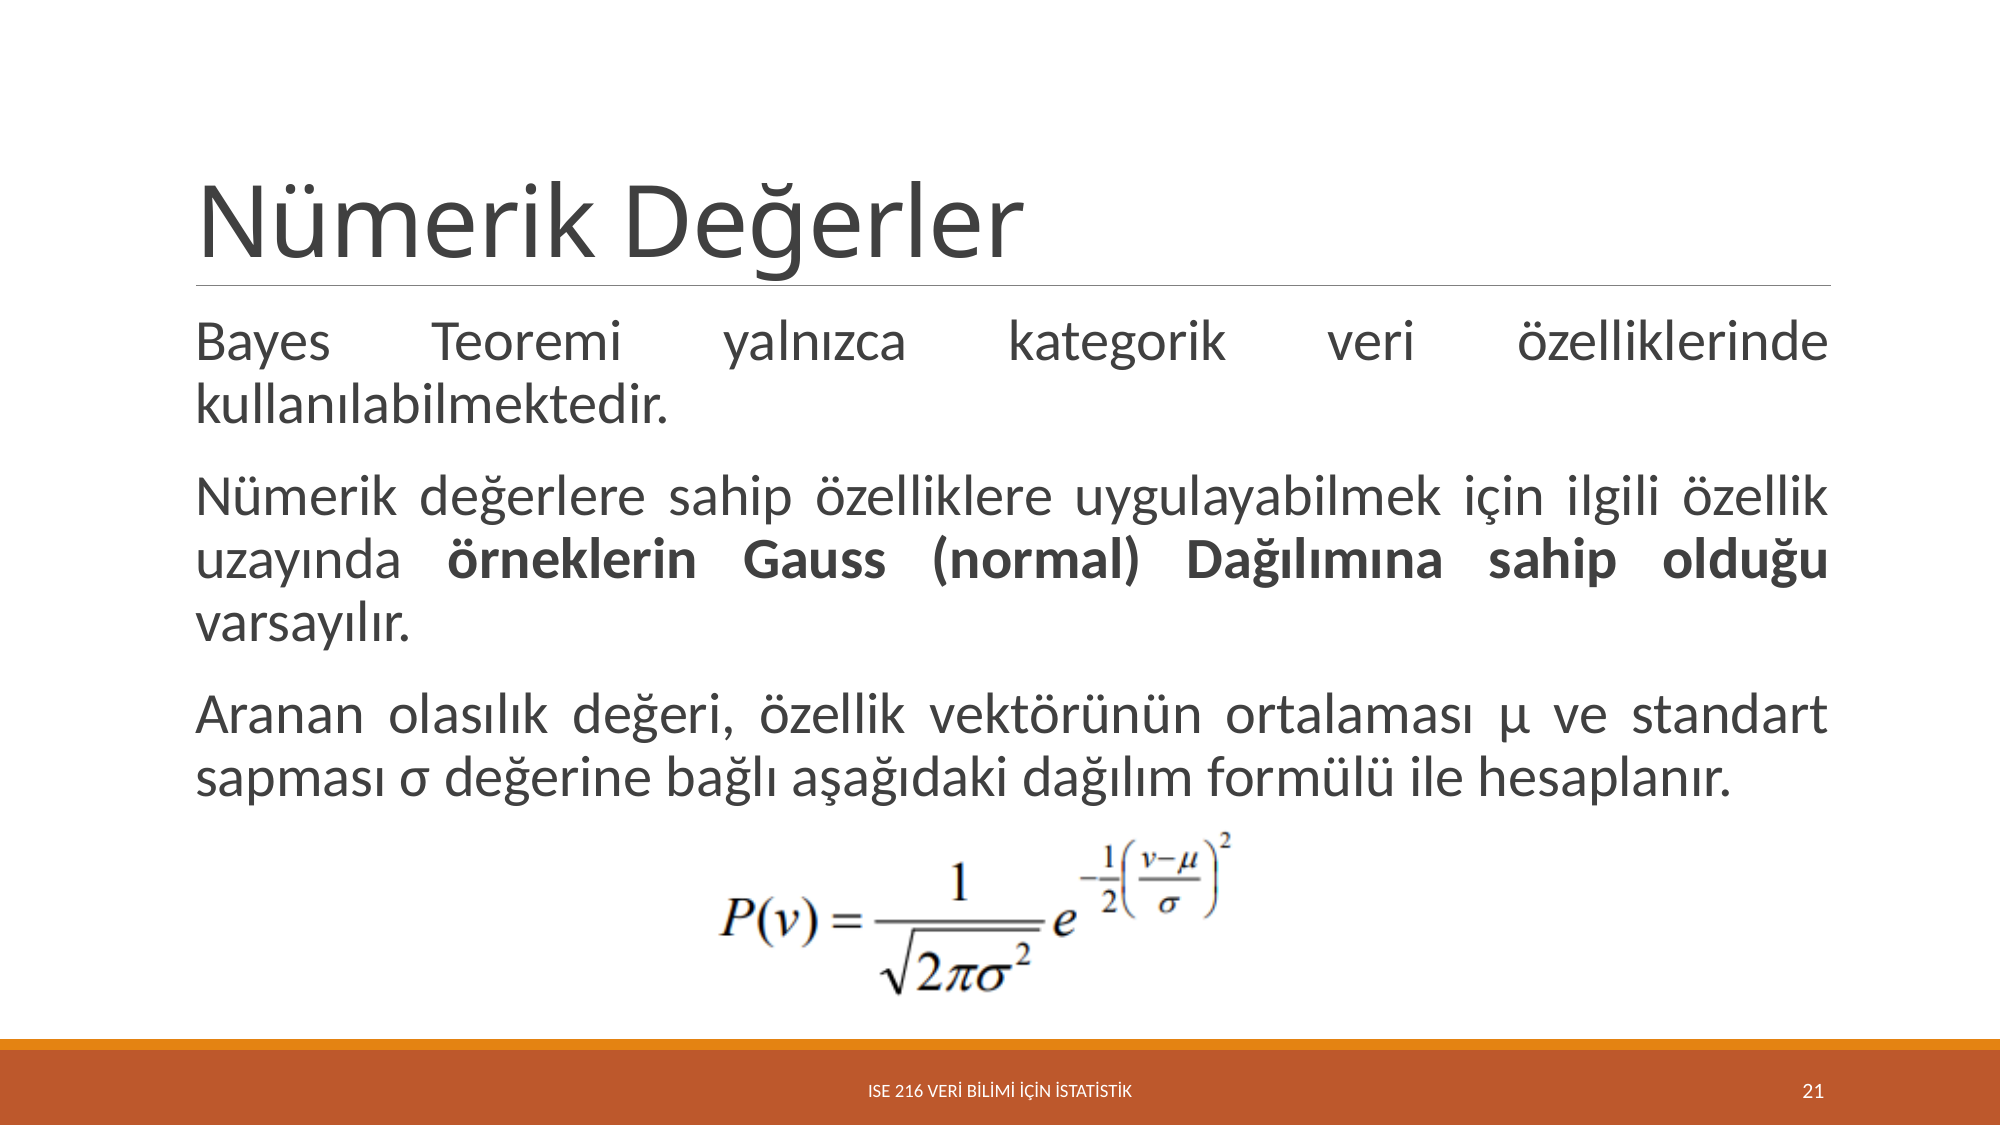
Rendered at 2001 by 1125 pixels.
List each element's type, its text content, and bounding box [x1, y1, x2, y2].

picture [680, 818, 1289, 1012]
slide_number 21 [1624, 1059, 1840, 1120]
title Nümerik Değerler [180, 47, 1830, 285]
list Bayes Teoremi yalnızca kategorik veri özelliklerinde kullanılabilmektedir. Nümerik değerlere sahip özelliklere uygulayabilmek için ilgili özellik uzayında örneklerin Gauss (normal) Dağılımına sahip olduğu varsayılır. Aranan olasılık değeri, özellik vektörünün ortalaması µ ve standart sapması σ değerine bağlı aşağıdaki dağılım formülü ile hesaplanır. [180, 302, 1830, 963]
footer ISE 216 VERİ BİLİMİ İÇİN İSTATİSTİK [604, 1059, 1396, 1120]
